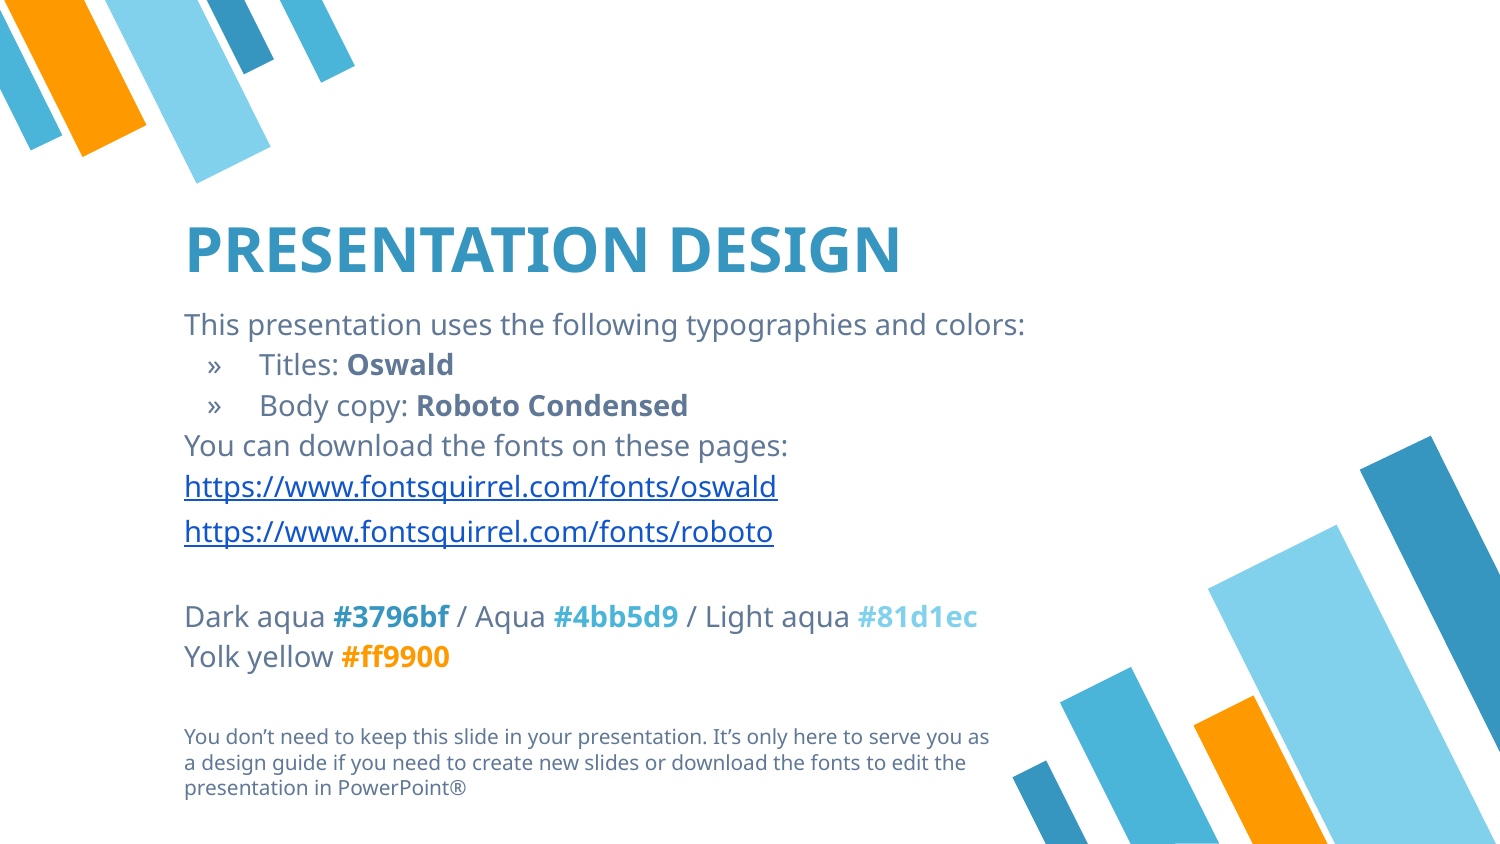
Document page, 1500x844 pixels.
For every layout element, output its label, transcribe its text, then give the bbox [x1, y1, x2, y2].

list This presentation uses the following typographies and colors: Titles: Oswald Body copy: Roboto Condensed You can download the fonts on these pages: https://www.fontsquirrel.com/fonts/oswald https://www.fontsquirrel.com/fonts/roboto Dark aqua #3796bf / Aqua #4bb5d9 / Light aqua #81d1ec Yolk yellow #ff9900 [169, 291, 1115, 706]
title PRESENTATION DESIGN [169, 188, 1115, 291]
text_box You don’t need to keep this slide in your presentation. It’s only here to serve you as a design guide if you need to create new slides or download the fonts to edit the presentation in PowerPoint® [169, 709, 1010, 798]
